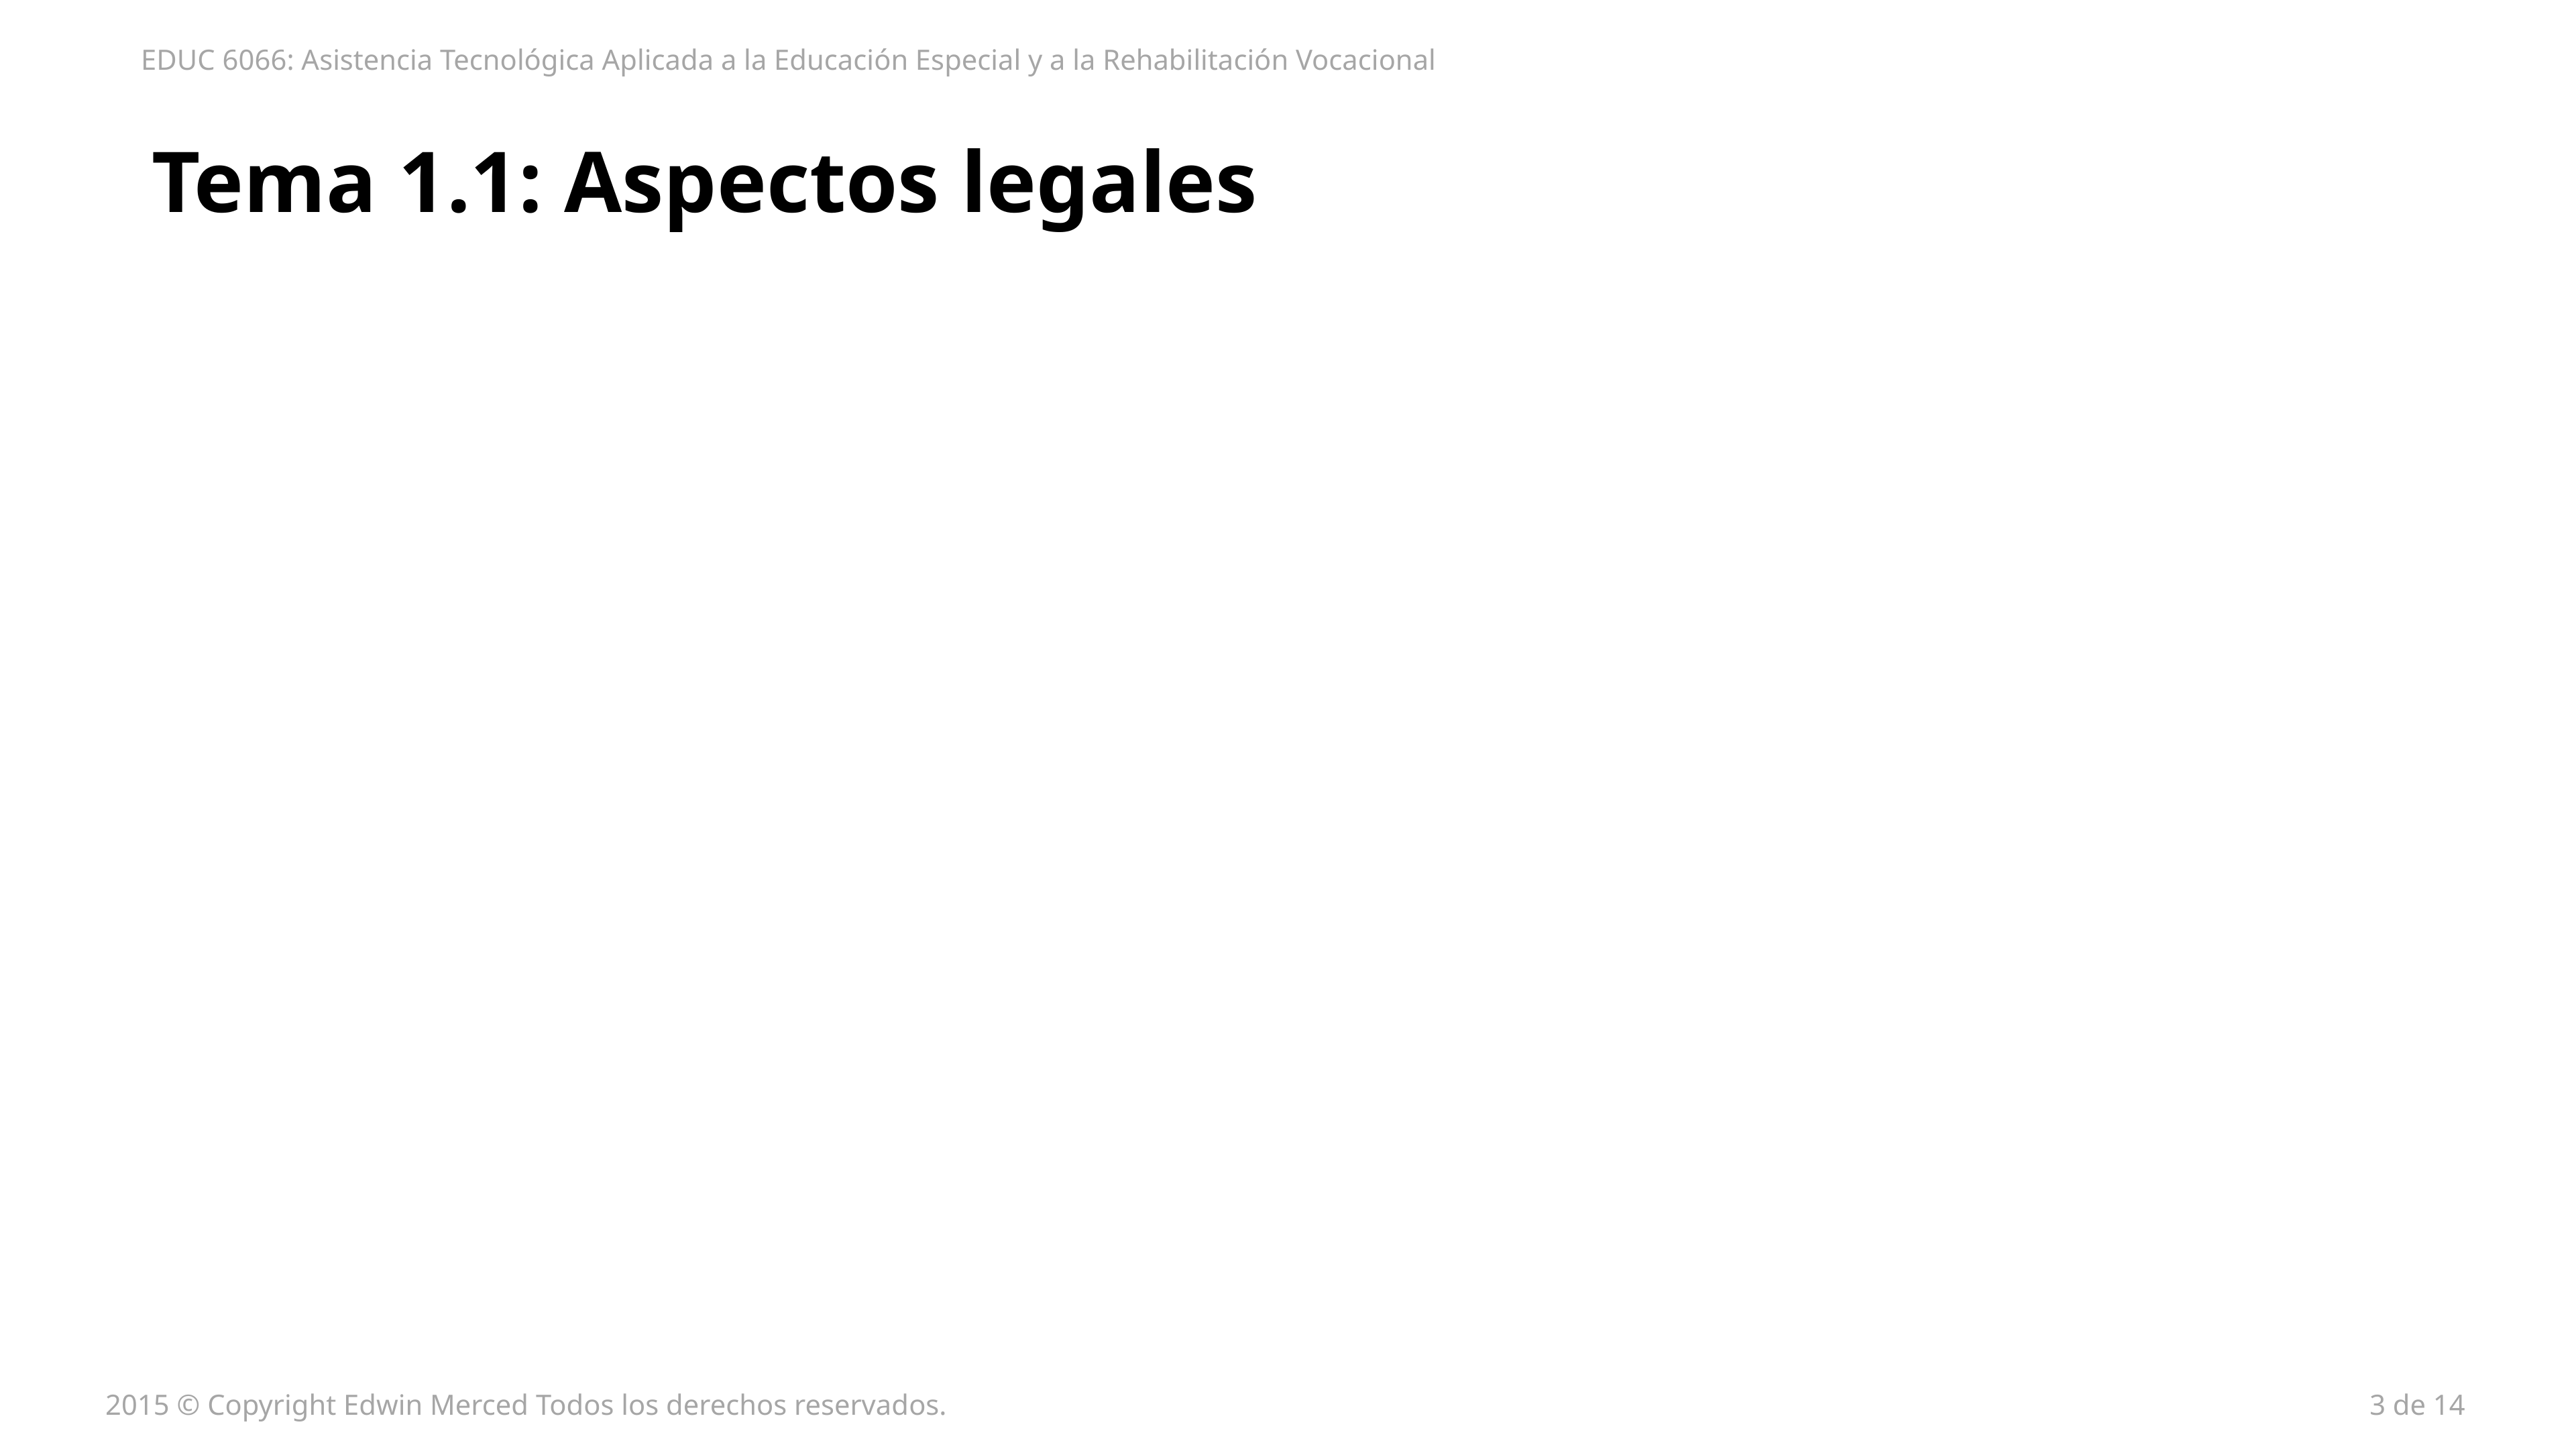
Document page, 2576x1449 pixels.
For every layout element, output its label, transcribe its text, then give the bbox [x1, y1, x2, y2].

text_box EDUC 6066: Asistencia Tecnológica Aplicada a la Educación Especial y a la Rehabilitación Vocacional [131, 37, 1454, 81]
text_box 2015 © Copyright Edwin Merced Todos los derechos reservados. [95, 1382, 957, 1426]
title Tema 1.1: Aspectos legales [128, 58, 2447, 300]
text_box 3 de 14 [2359, 1382, 2475, 1426]
